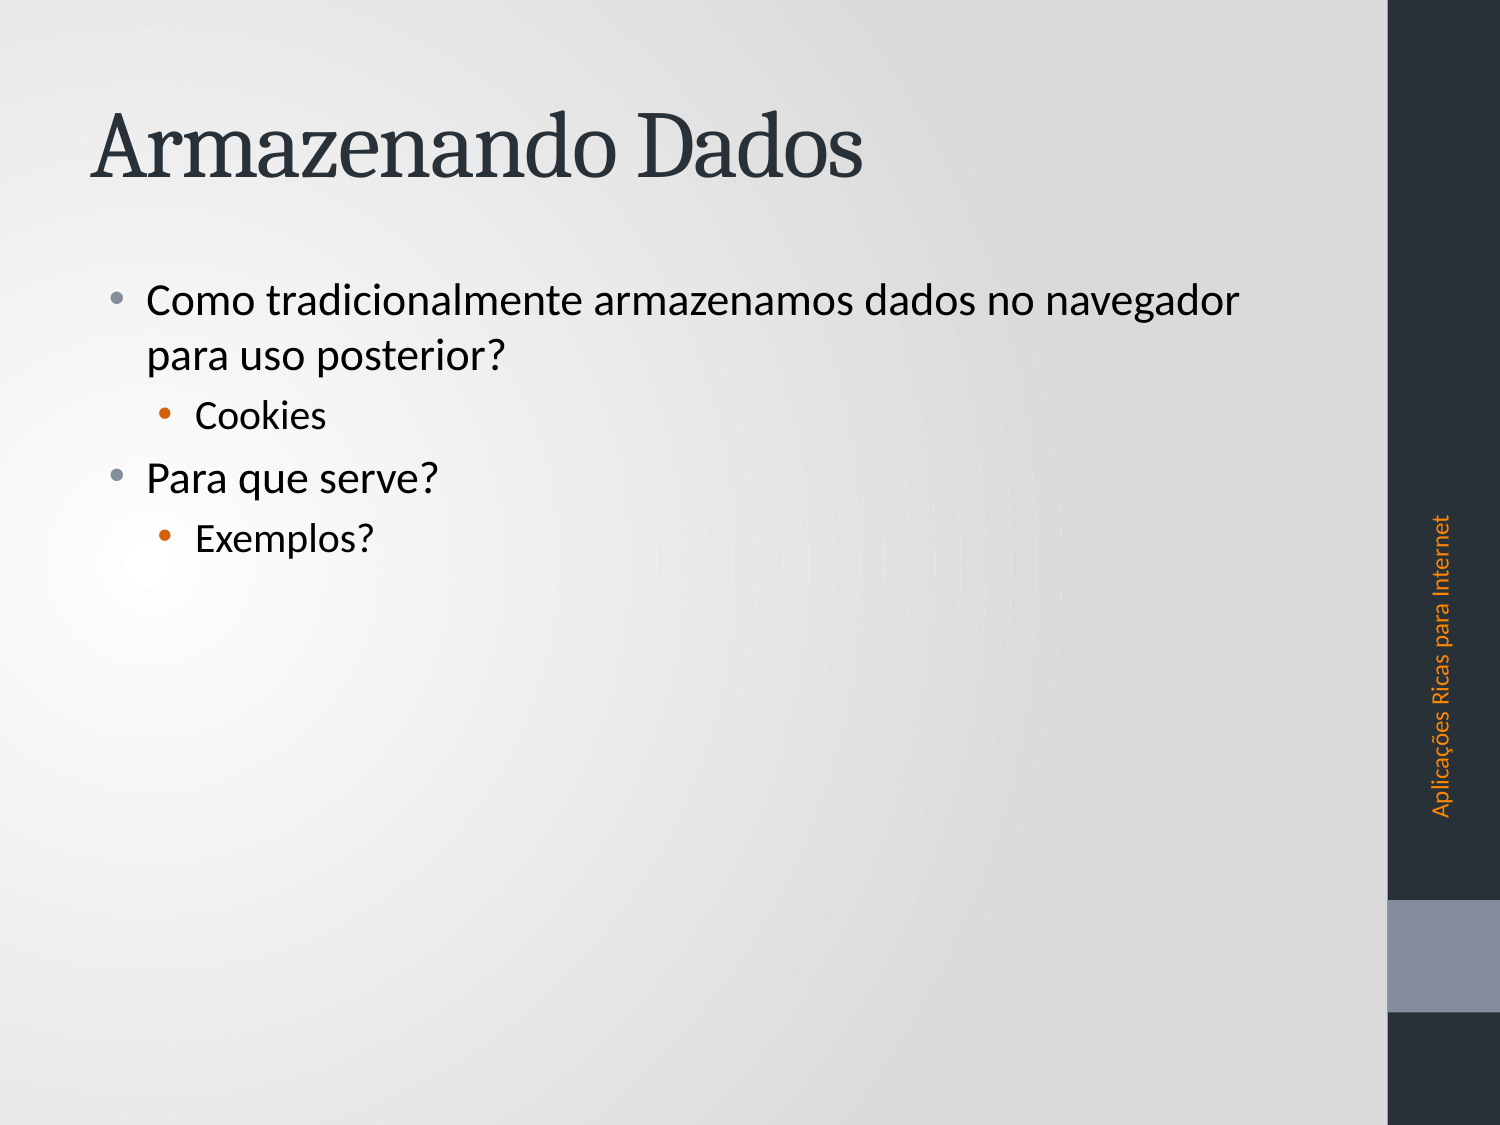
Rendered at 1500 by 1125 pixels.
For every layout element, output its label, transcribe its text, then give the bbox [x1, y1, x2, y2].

list Como tradicionalmente armazenamos dados no navegador para uso posterior? Cookies Para que serve? Exemplos? [75, 262, 1325, 1050]
title Armazenando Dados [75, 45, 1325, 233]
footer Aplicações Ricas para Internet [1408, 500, 1469, 889]
